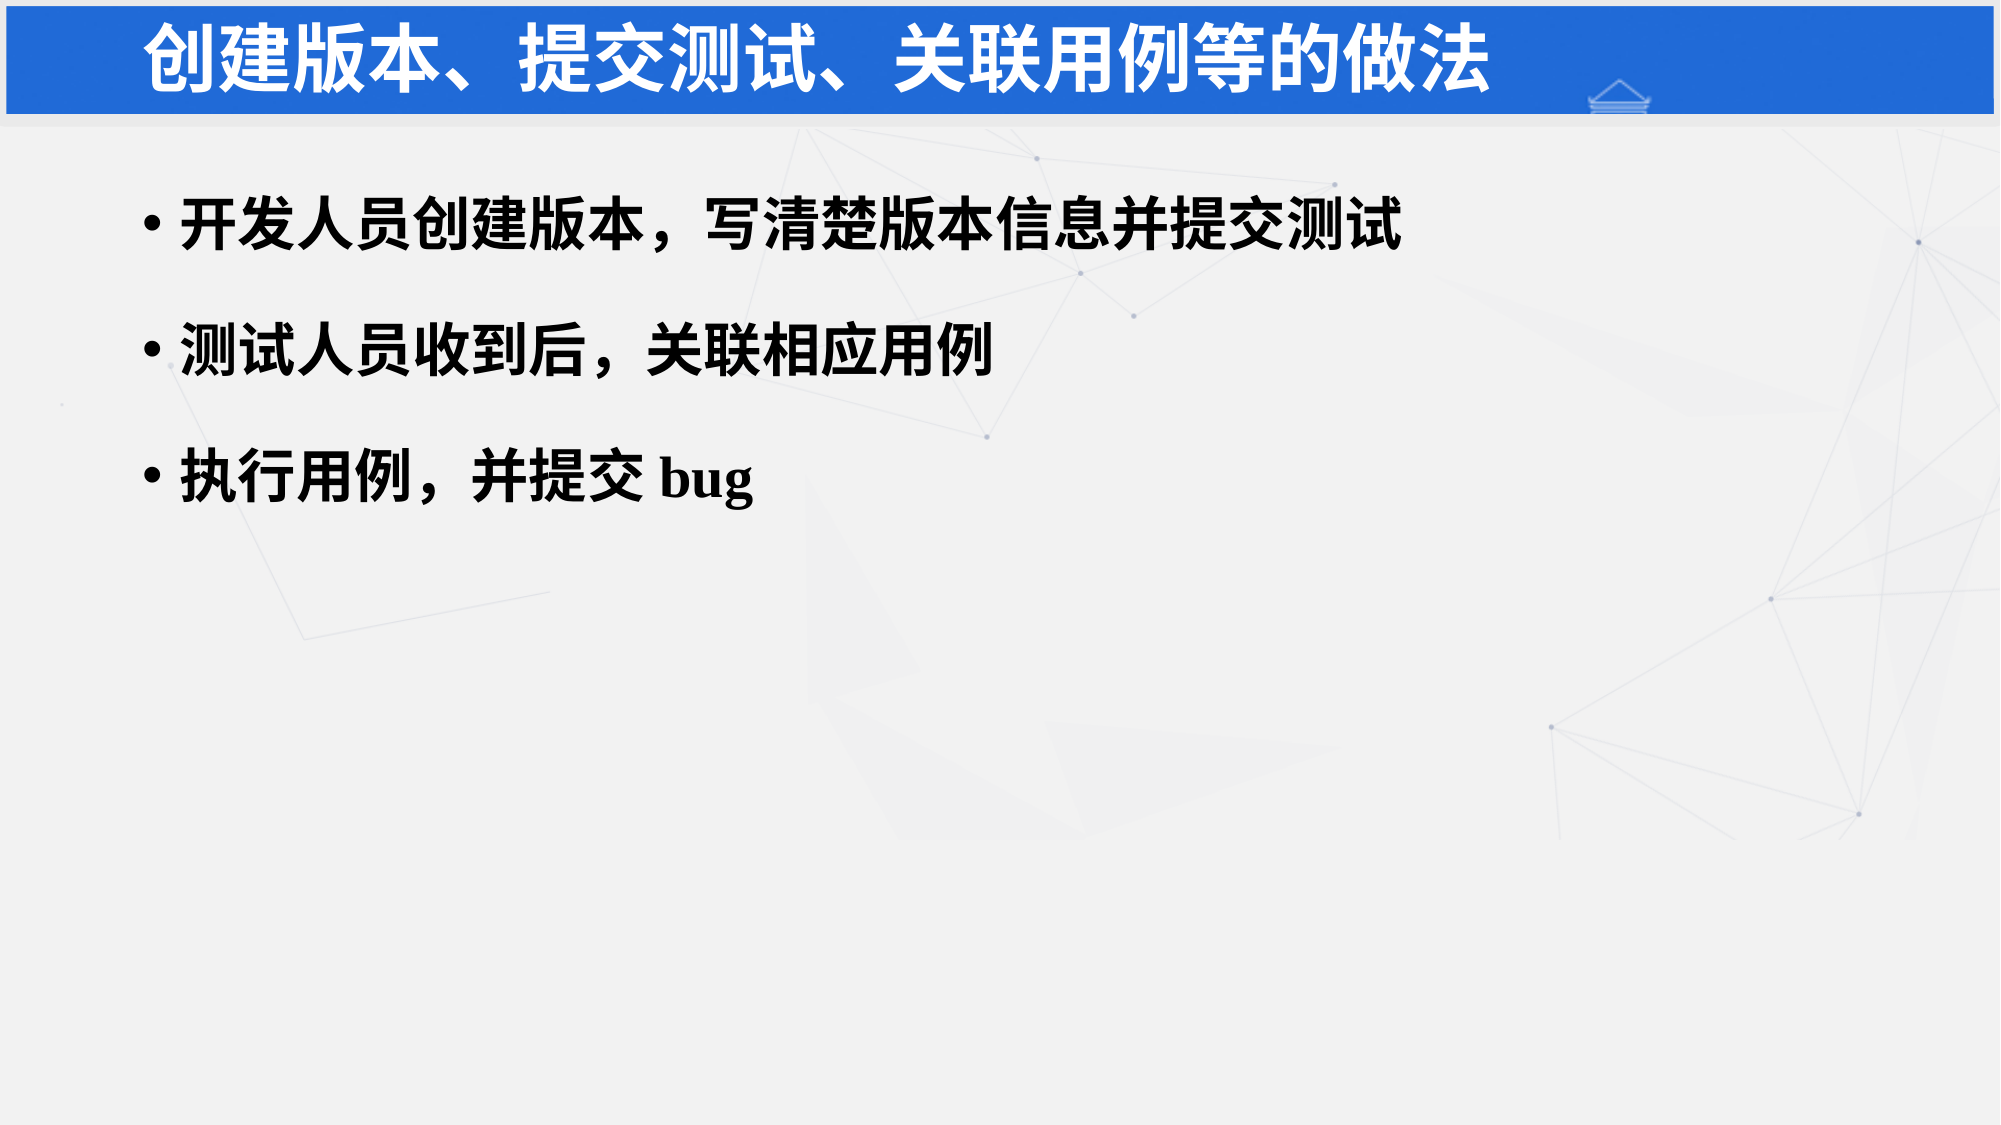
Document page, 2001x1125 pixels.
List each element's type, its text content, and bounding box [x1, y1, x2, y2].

picture [7, 7, 1993, 114]
list 开发人员创建版本，写清楚版本信息并提交测试 测试人员收到后，关联相应用例 执行用例，并提交bug [142, 152, 1819, 914]
title 创建版本、提交测试、关联用例等的做法 [142, 21, 1505, 108]
picture [0, 129, 2000, 840]
